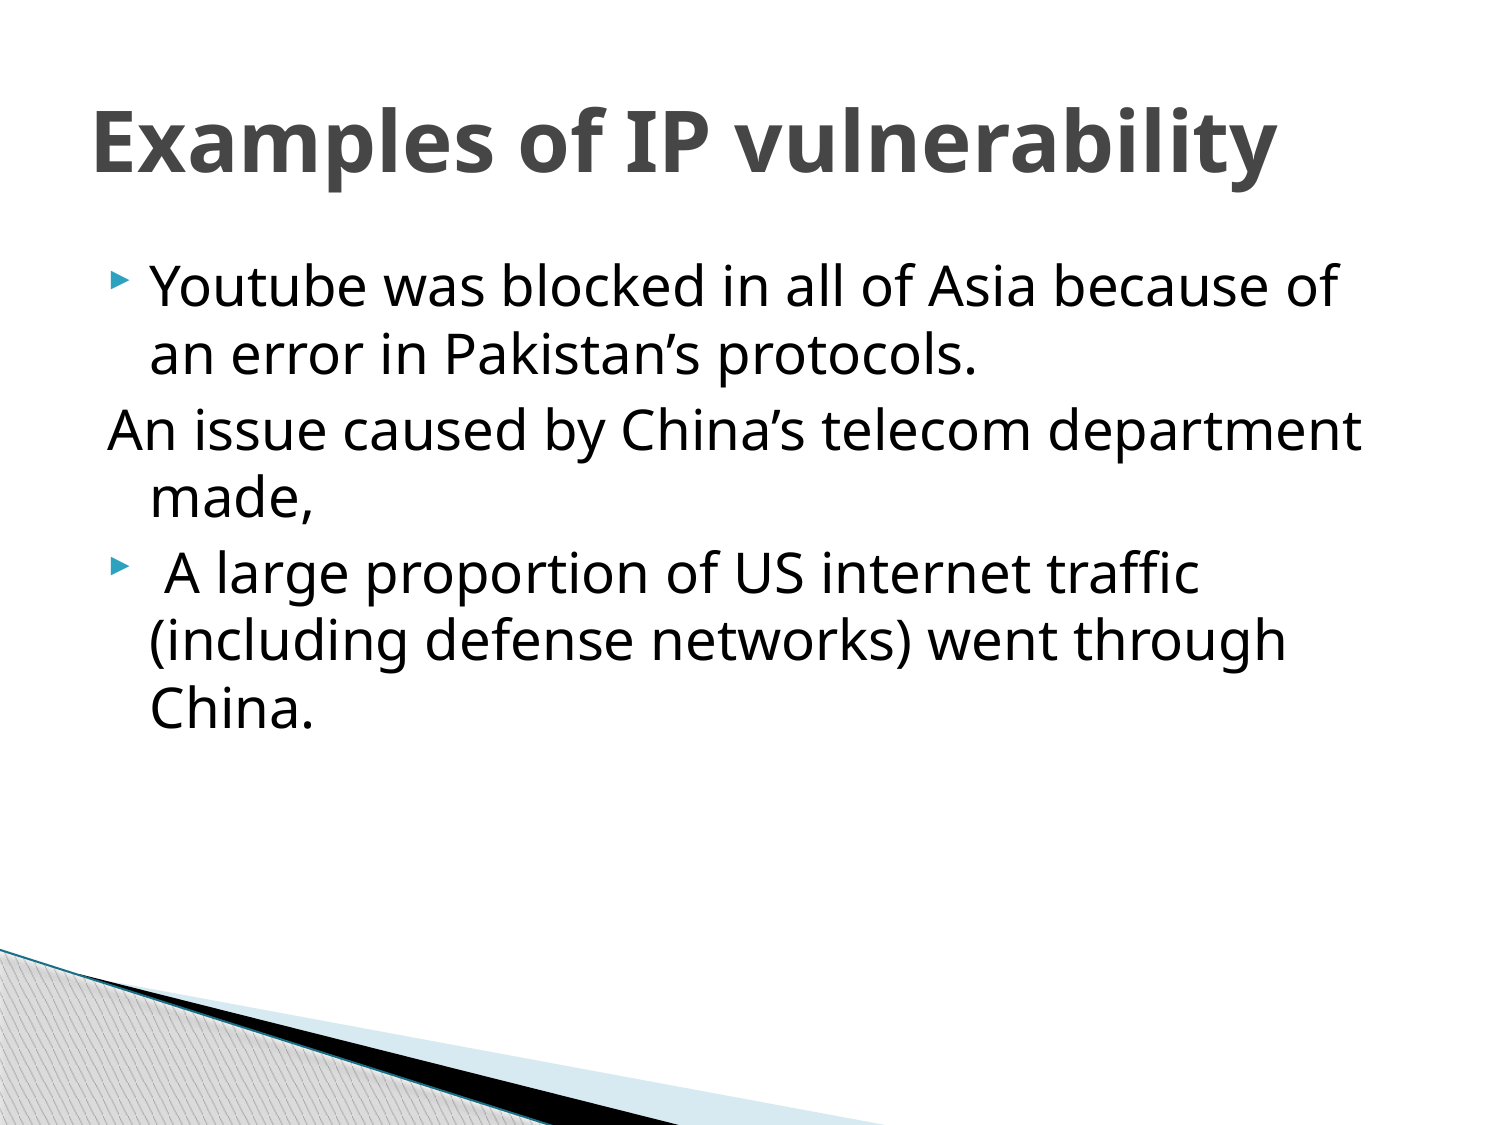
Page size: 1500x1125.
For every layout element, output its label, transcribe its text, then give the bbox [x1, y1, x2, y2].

list Youtube was blocked in all of Asia because of an error in Pakistan’s protocols. An issue caused by China’s telecom department made, A large proportion of US internet traffic (including defense networks) went through China. [75, 243, 1425, 986]
title Examples of IP vulnerability [75, 45, 1425, 233]
